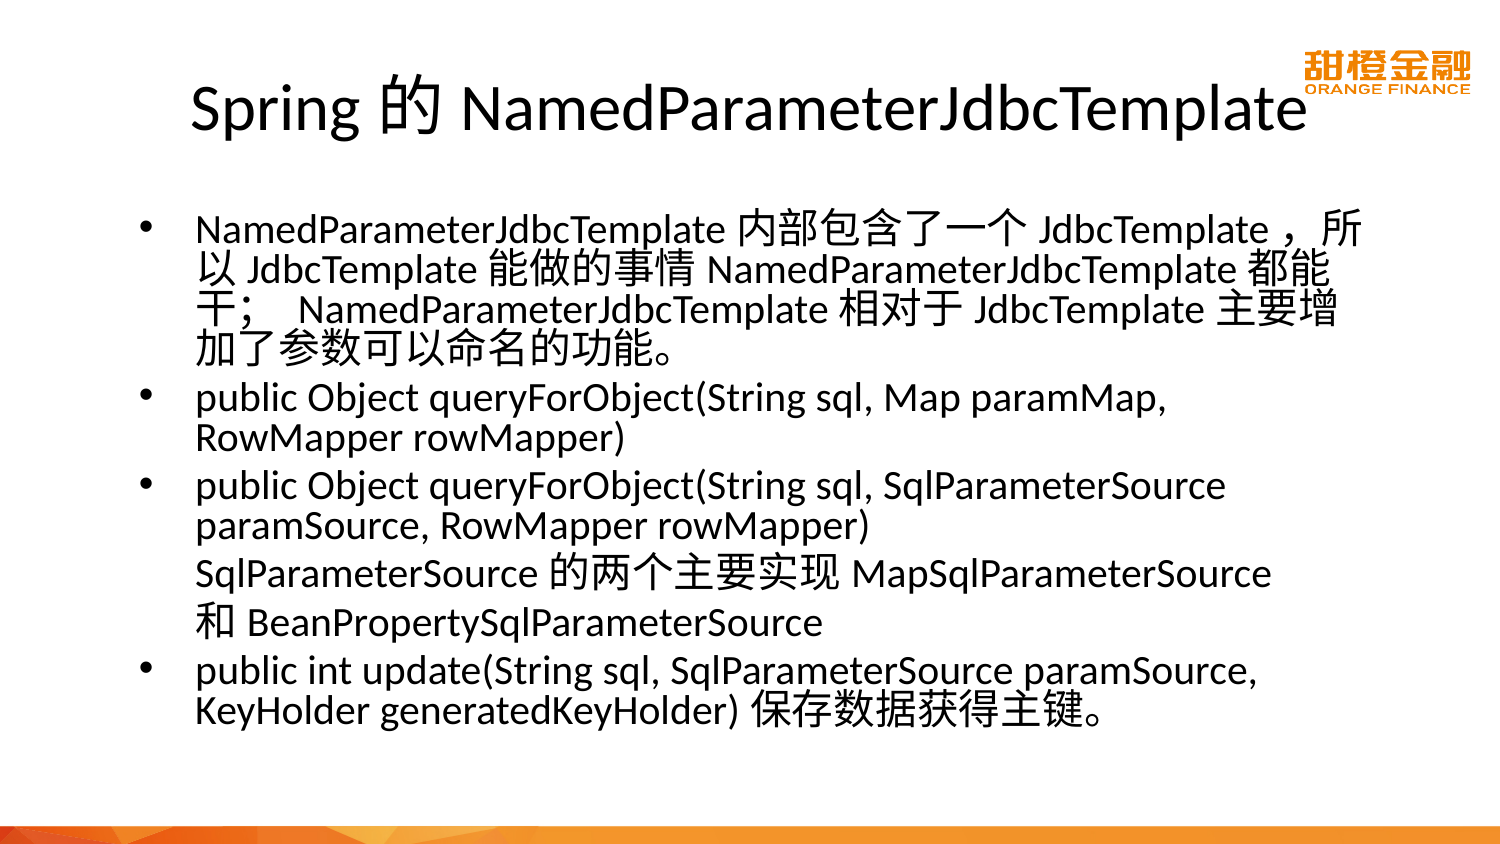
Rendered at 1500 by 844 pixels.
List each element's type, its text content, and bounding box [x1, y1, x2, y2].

title Spring的NamedParameterJdbcTemplate [75, 33, 1425, 175]
picture [0, 0, 1500, 844]
list NamedParameterJdbcTemplate内部包含了一个JdbcTemplate，所以JdbcTemplate能做的事情NamedParameterJdbcTemplate都能干； NamedParameterJdbcTemplate相对于JdbcTemplate主要增加了参数可以命名的功能。 public Object queryForObject(String sql, Map paramMap, RowMapper rowMapper) public Object queryForObject(String sql, SqlParameterSource paramSource, RowMapper rowMapper) SqlParameterSource的两个主要实现MapSqlParameterSource 和BeanPropertySqlParameterSource public int update(String sql, SqlParameterSource paramSource, KeyHolder generatedKeyHolder)保存数据获得主键。 [123, 203, 1387, 621]
